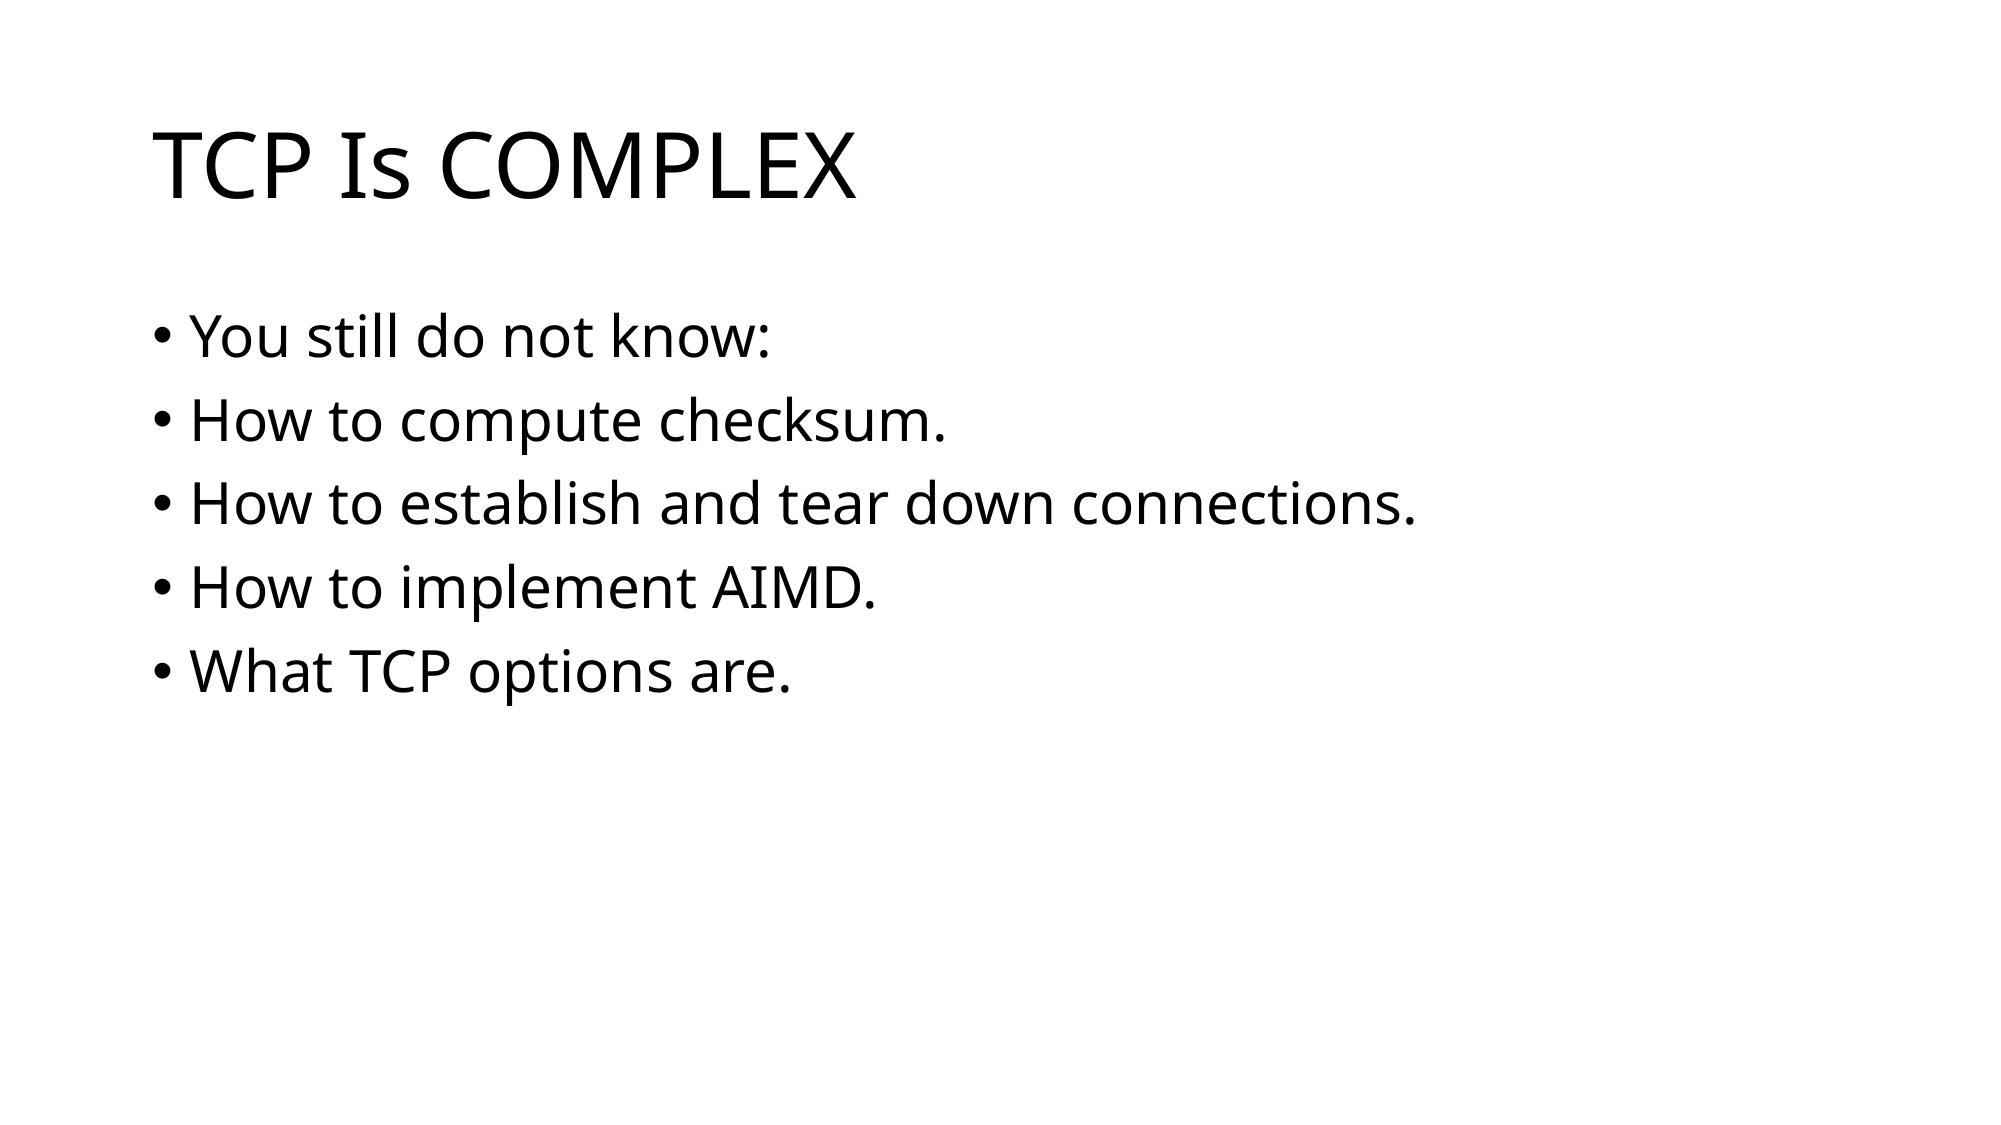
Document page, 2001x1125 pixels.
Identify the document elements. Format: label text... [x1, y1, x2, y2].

title TCP Is COMPLEX [137, 59, 1863, 278]
list You still do not know: How to compute checksum. How to establish and tear down connections. How to implement AIMD. What TCP options are. [137, 299, 1863, 1014]
